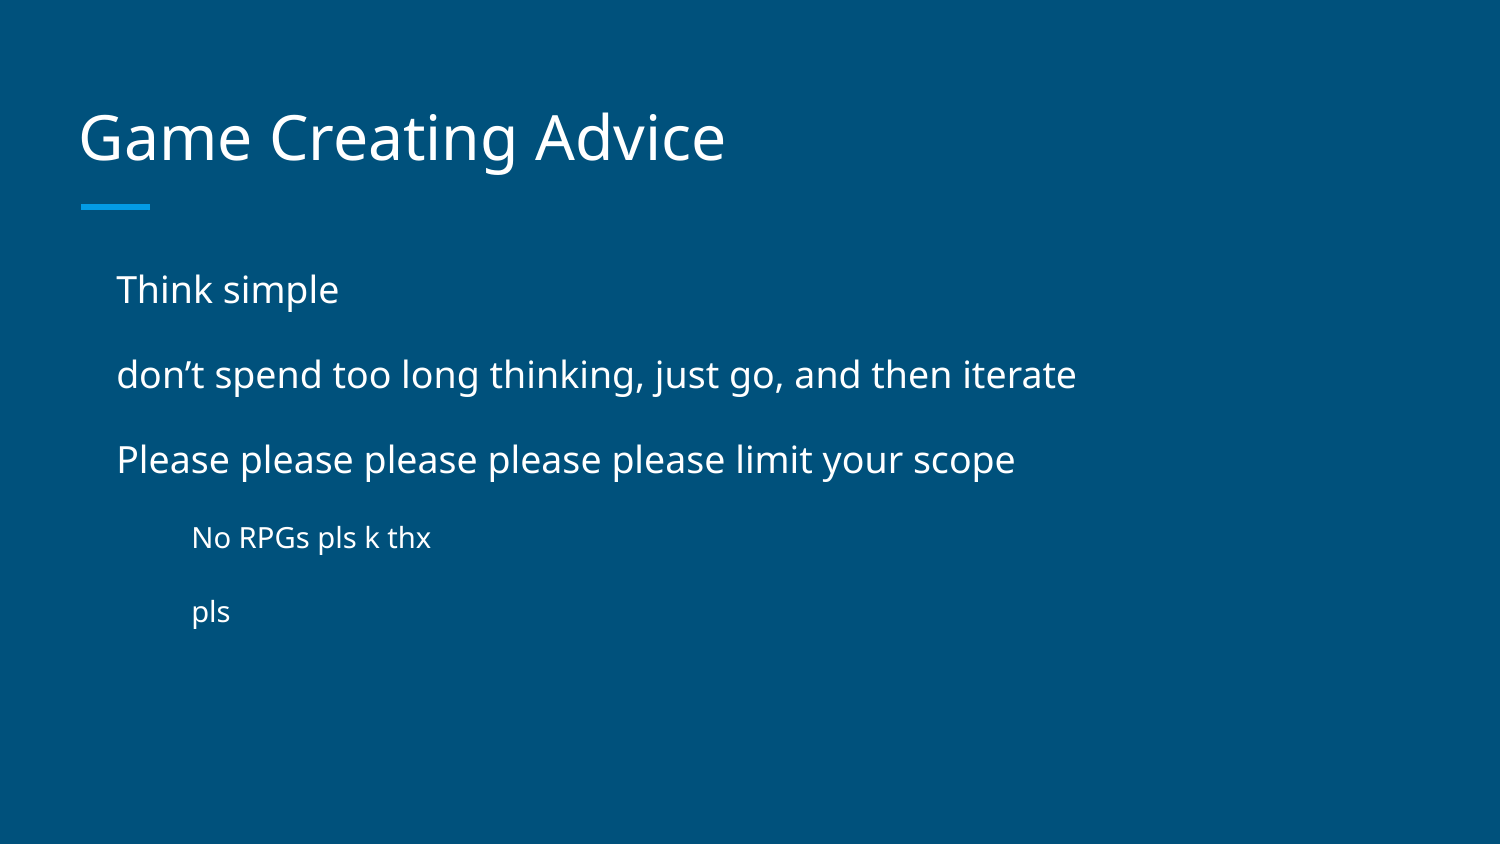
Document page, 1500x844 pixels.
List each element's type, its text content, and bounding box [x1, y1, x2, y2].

list Think simple don’t spend too long thinking, just go, and then iterate Please please please please please limit your scope No RPGs pls k thx pls [63, 244, 1437, 750]
title Game Creating Advice [63, 75, 1437, 188]
